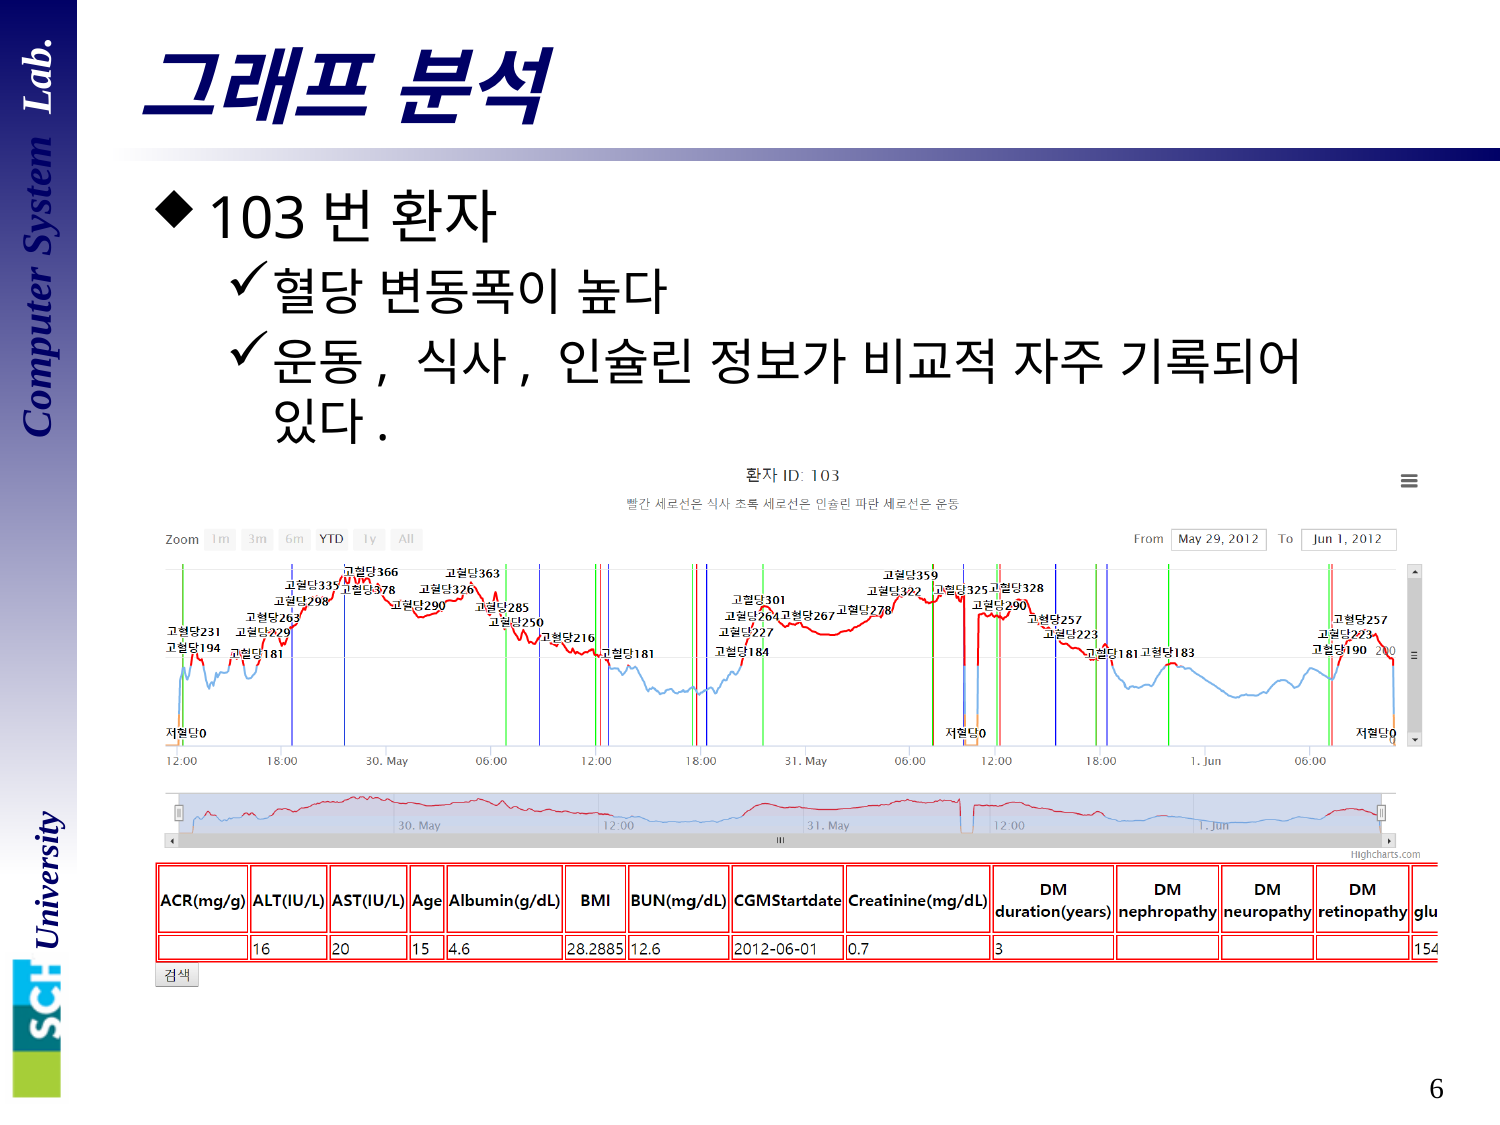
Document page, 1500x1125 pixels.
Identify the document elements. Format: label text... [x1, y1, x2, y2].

title 그래프 분석 [123, 25, 1460, 143]
list 103번 환자 혈당 변동폭이 높다 운동, 식사, 인슐린 정보가 비교적 자주 기록되어 있다. [135, 172, 1448, 1038]
picture [147, 467, 1438, 1038]
picture [5, 952, 69, 1104]
